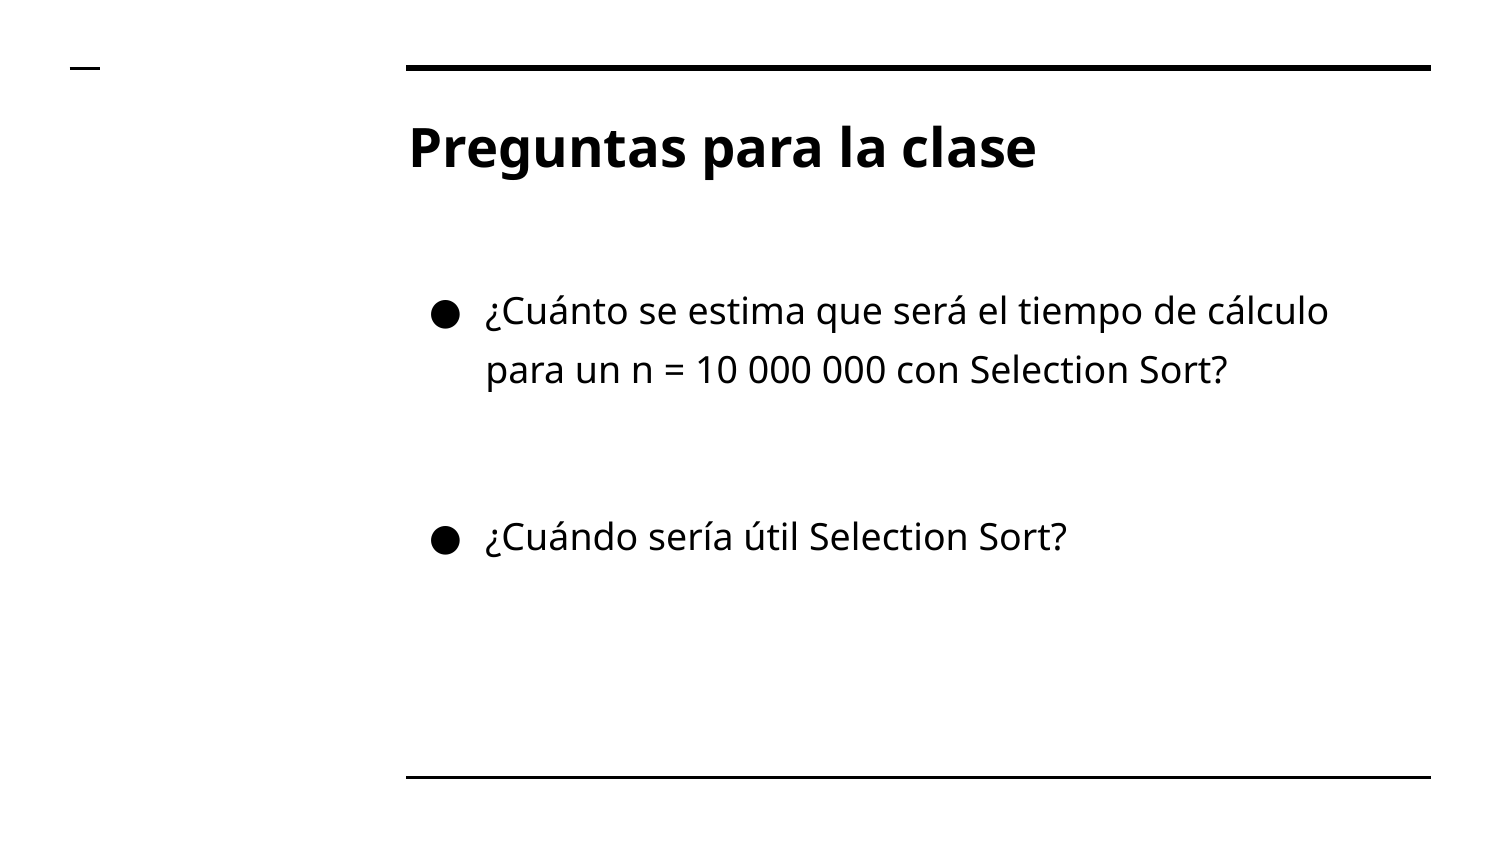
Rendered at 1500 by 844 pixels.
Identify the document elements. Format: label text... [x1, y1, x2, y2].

list ¿Cuánto se estima que será el tiempo de cálculo para un n = 10 000 000 con Selection Sort? ¿Cuándo sería útil Selection Sort? [395, 261, 1433, 755]
title Preguntas para la clase [393, 94, 1431, 199]
